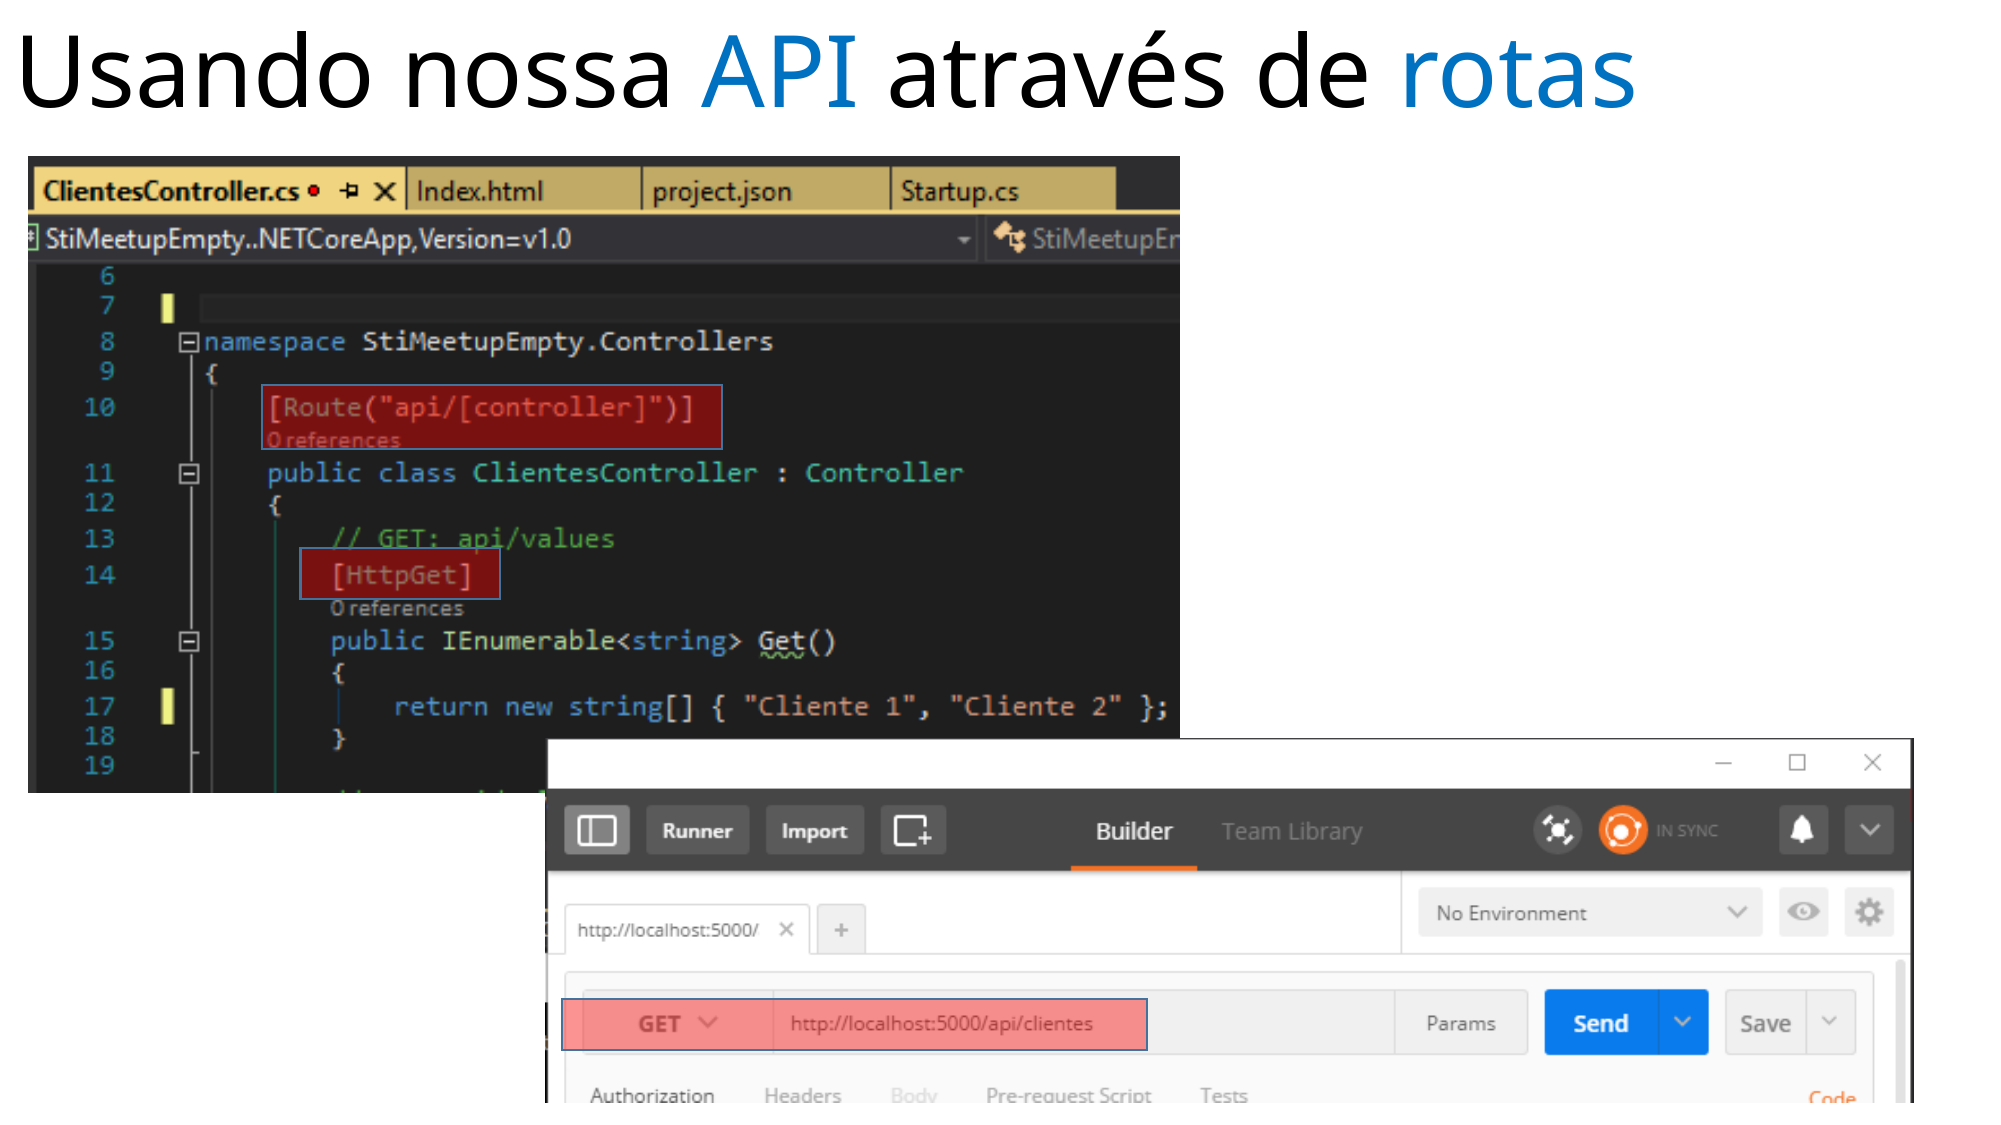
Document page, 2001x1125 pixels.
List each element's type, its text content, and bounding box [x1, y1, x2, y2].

text_box Usando nossa API através de rotas [0, 0, 1988, 135]
picture [28, 156, 1914, 1103]
